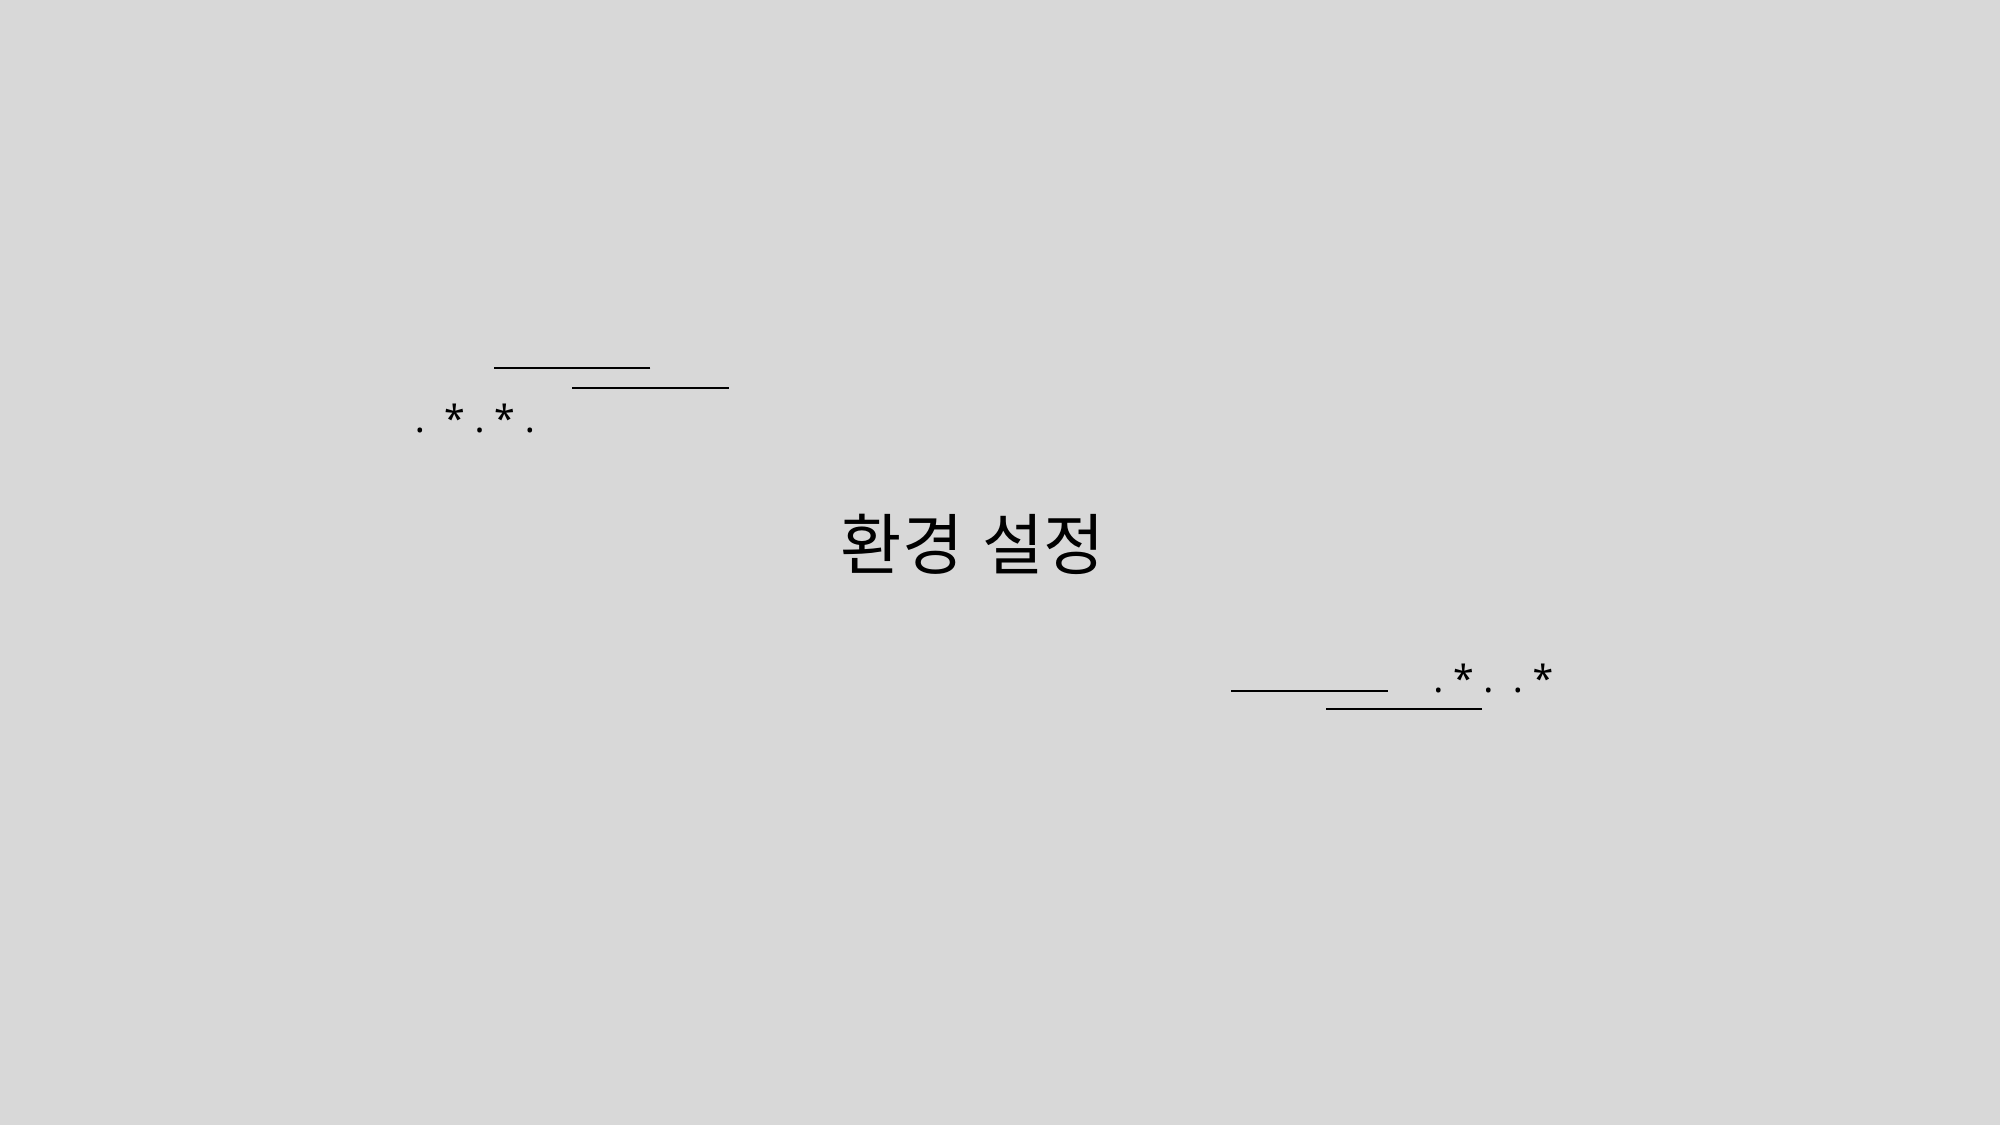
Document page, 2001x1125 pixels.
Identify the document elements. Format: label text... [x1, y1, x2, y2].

text_box . * . * . [400, 387, 551, 448]
text_box 환경 설정 [825, 495, 1826, 591]
text_box . * . . * [1418, 647, 1569, 708]
